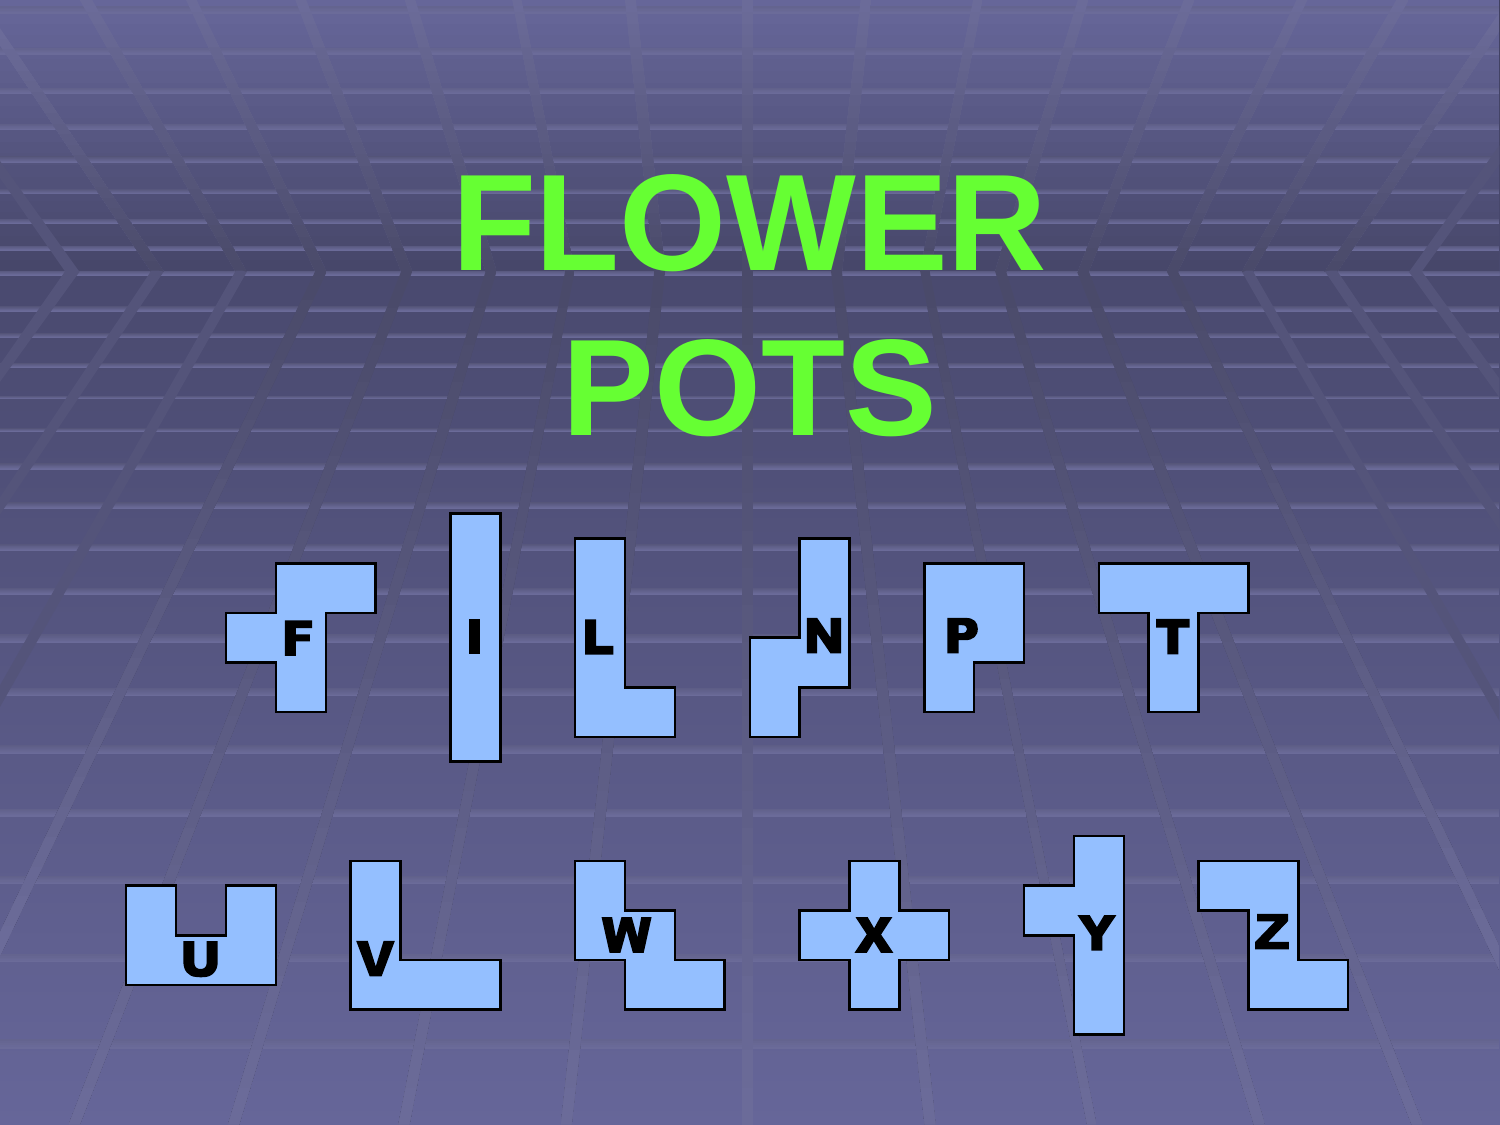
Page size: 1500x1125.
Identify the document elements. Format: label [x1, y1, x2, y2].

picture [124, 512, 1351, 1038]
title [112, 124, 1388, 526]
